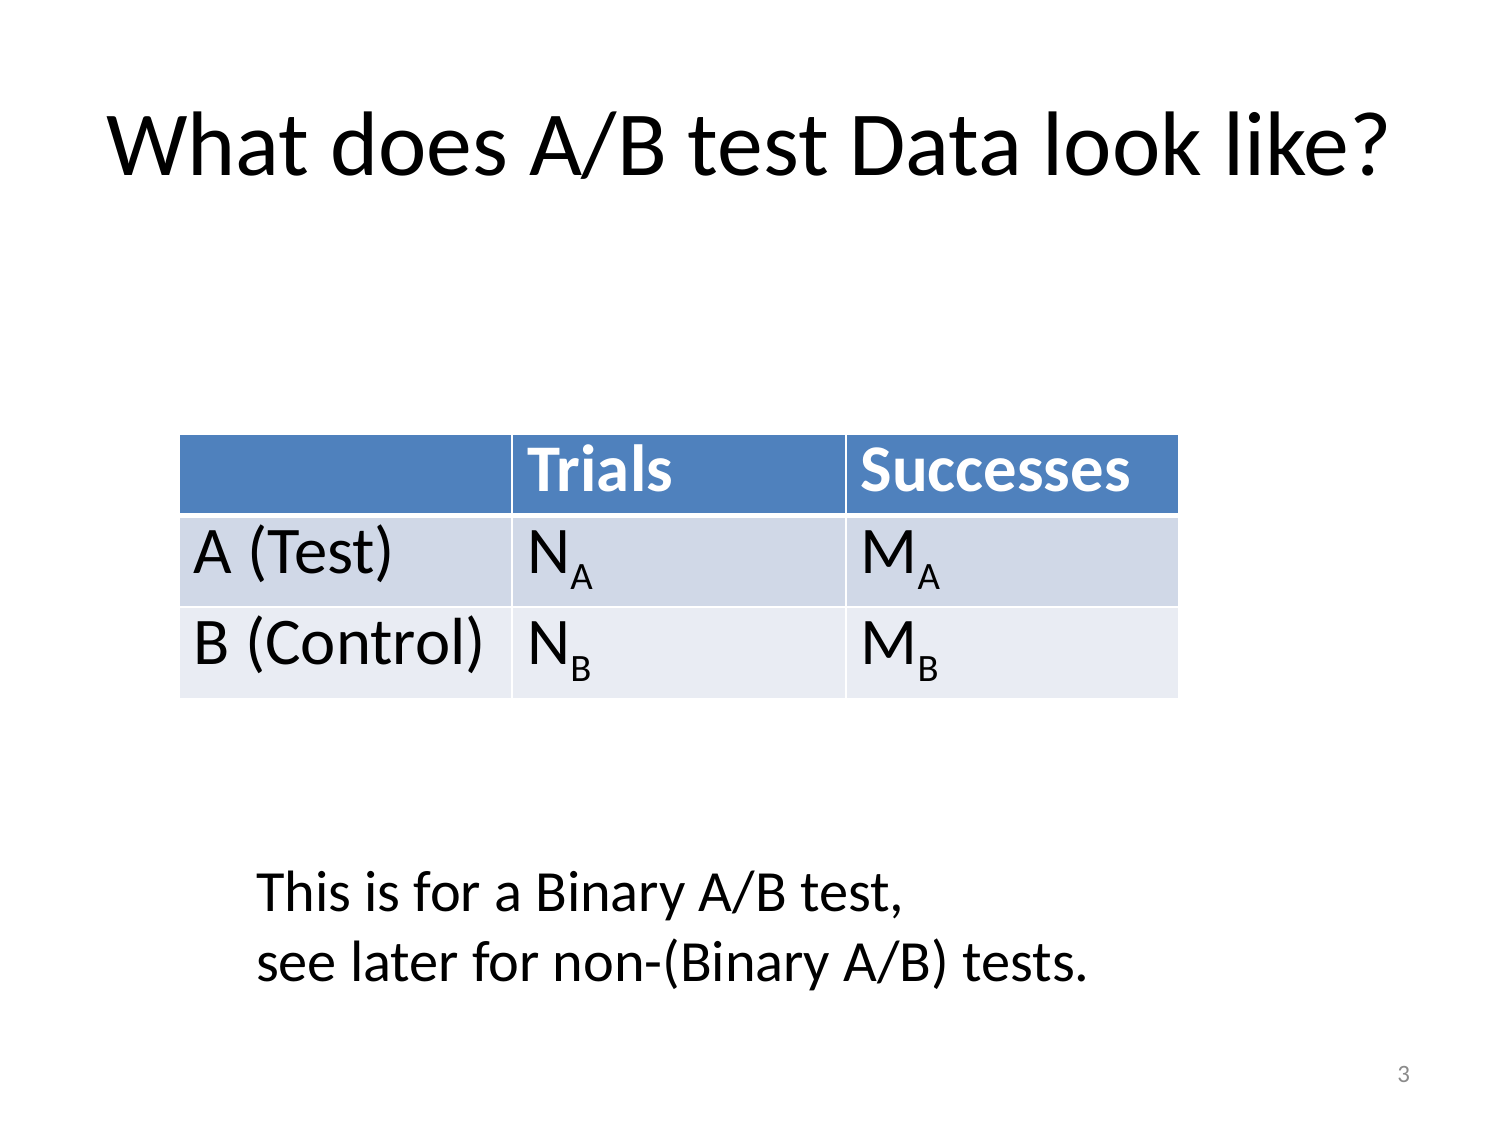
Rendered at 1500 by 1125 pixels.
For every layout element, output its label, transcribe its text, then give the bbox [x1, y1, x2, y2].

slide_number 3 [1074, 1042, 1425, 1103]
table_cell A (Test) [180, 518, 511, 606]
table_header Successes [847, 435, 1178, 513]
table_header Trials [513, 435, 845, 513]
table_cell NA [513, 518, 845, 606]
table_cell MA [847, 518, 1178, 606]
table_cell NB [513, 608, 845, 698]
table_cell B (Control) [180, 608, 511, 698]
table_header [180, 435, 511, 513]
title What does A/B test Data look like? [75, 45, 1425, 233]
text_box This is for a Binary A/B test, see later for non-(Binary A/B) tests. [241, 845, 1105, 1001]
table_cell MB [847, 608, 1178, 698]
